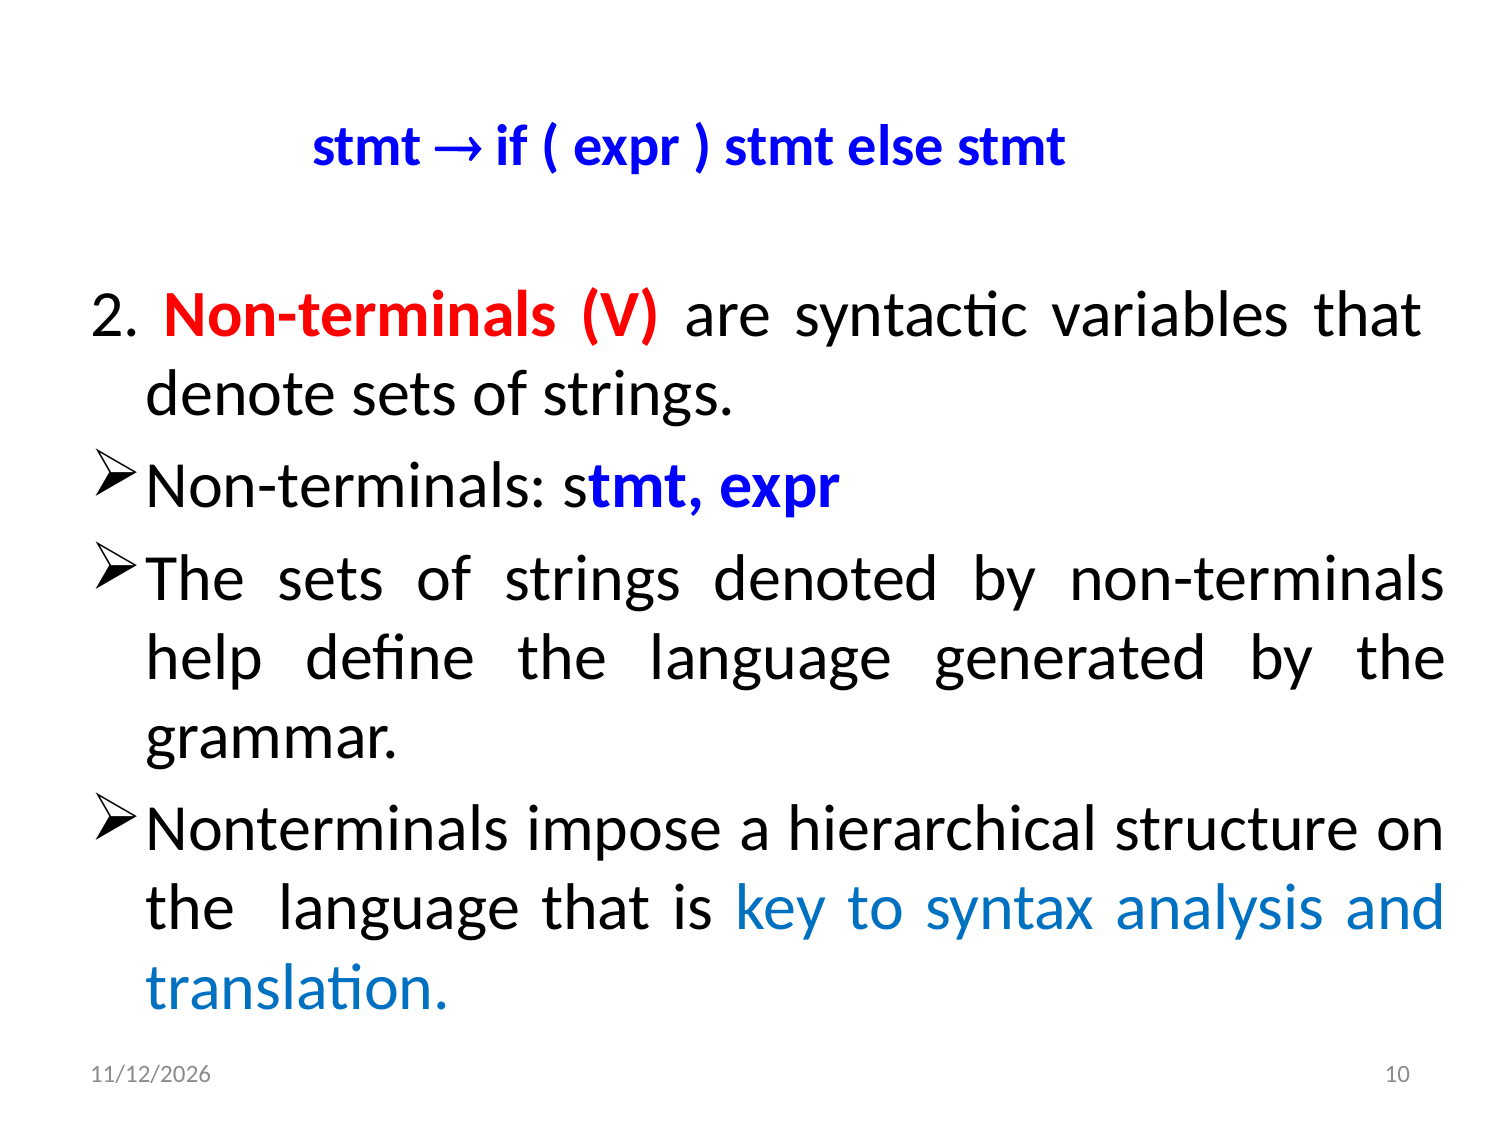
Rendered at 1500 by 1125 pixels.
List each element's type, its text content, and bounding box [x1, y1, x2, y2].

slide_number 10 [1074, 1042, 1425, 1103]
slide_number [75, 1042, 425, 1103]
list 2. Non-terminals (V) are syntactic variables that denote sets of strings. Non-terminals: stmt, expr The sets of strings denoted by non-terminals help define the language generated by the grammar. Nonterminals impose a hierarchical structure on the language that is key to syntax analysis and translation. [75, 262, 1463, 1038]
text_box stmt  if ( expr ) stmt else stmt [297, 99, 1083, 185]
